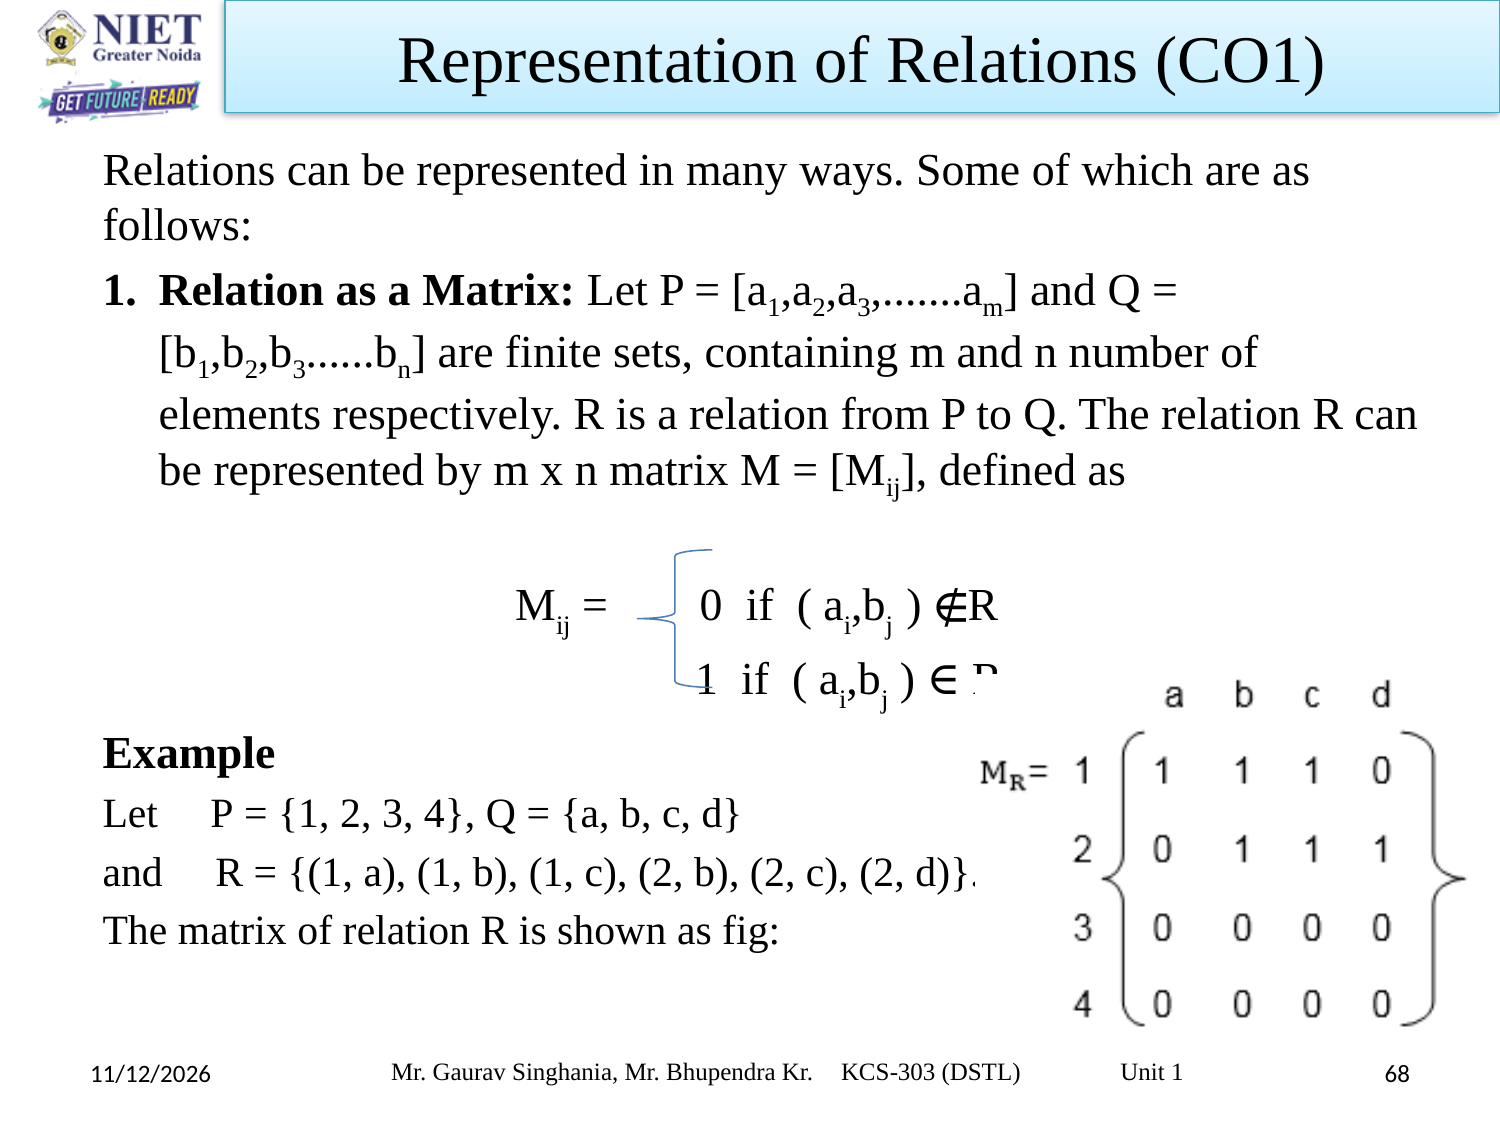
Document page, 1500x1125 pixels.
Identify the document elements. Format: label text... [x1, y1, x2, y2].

footer Mr. Gaurav Singhania, Mr. Bhupendra Kr. KCS-303 (DSTL) Unit 1 [375, 1040, 1200, 1100]
picture [0, 0, 238, 135]
text_box Representation of Relations (CO1) [238, 0, 1500, 113]
slide_number 68 [1074, 1046, 1425, 1103]
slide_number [75, 1042, 425, 1103]
picture [974, 674, 1497, 1038]
text_box [636, 549, 713, 689]
list Relations can be represented in many ways. Some of which are as follows: Relation as a Matrix: Let P = [a1,a2,a3,.......am] and Q = [b1,b2,b3......bn] are finite sets, containing m and n number of elements respectively. R is a relation from P to Q. The relation R can be represented by m x n matrix M = [Mij], defined as Mij = 0 if ( ai,bj ) ∉ R 1 if ( ai,bj ) ∈ R Example Let P = {1, 2, 3, 4}, Q = {a, b, c, d} and R = {(1, a), (1, b), (1, c), (2, b), (2, c), (2, d)}. The matrix of relation R is shown as fig: [87, 132, 1438, 875]
